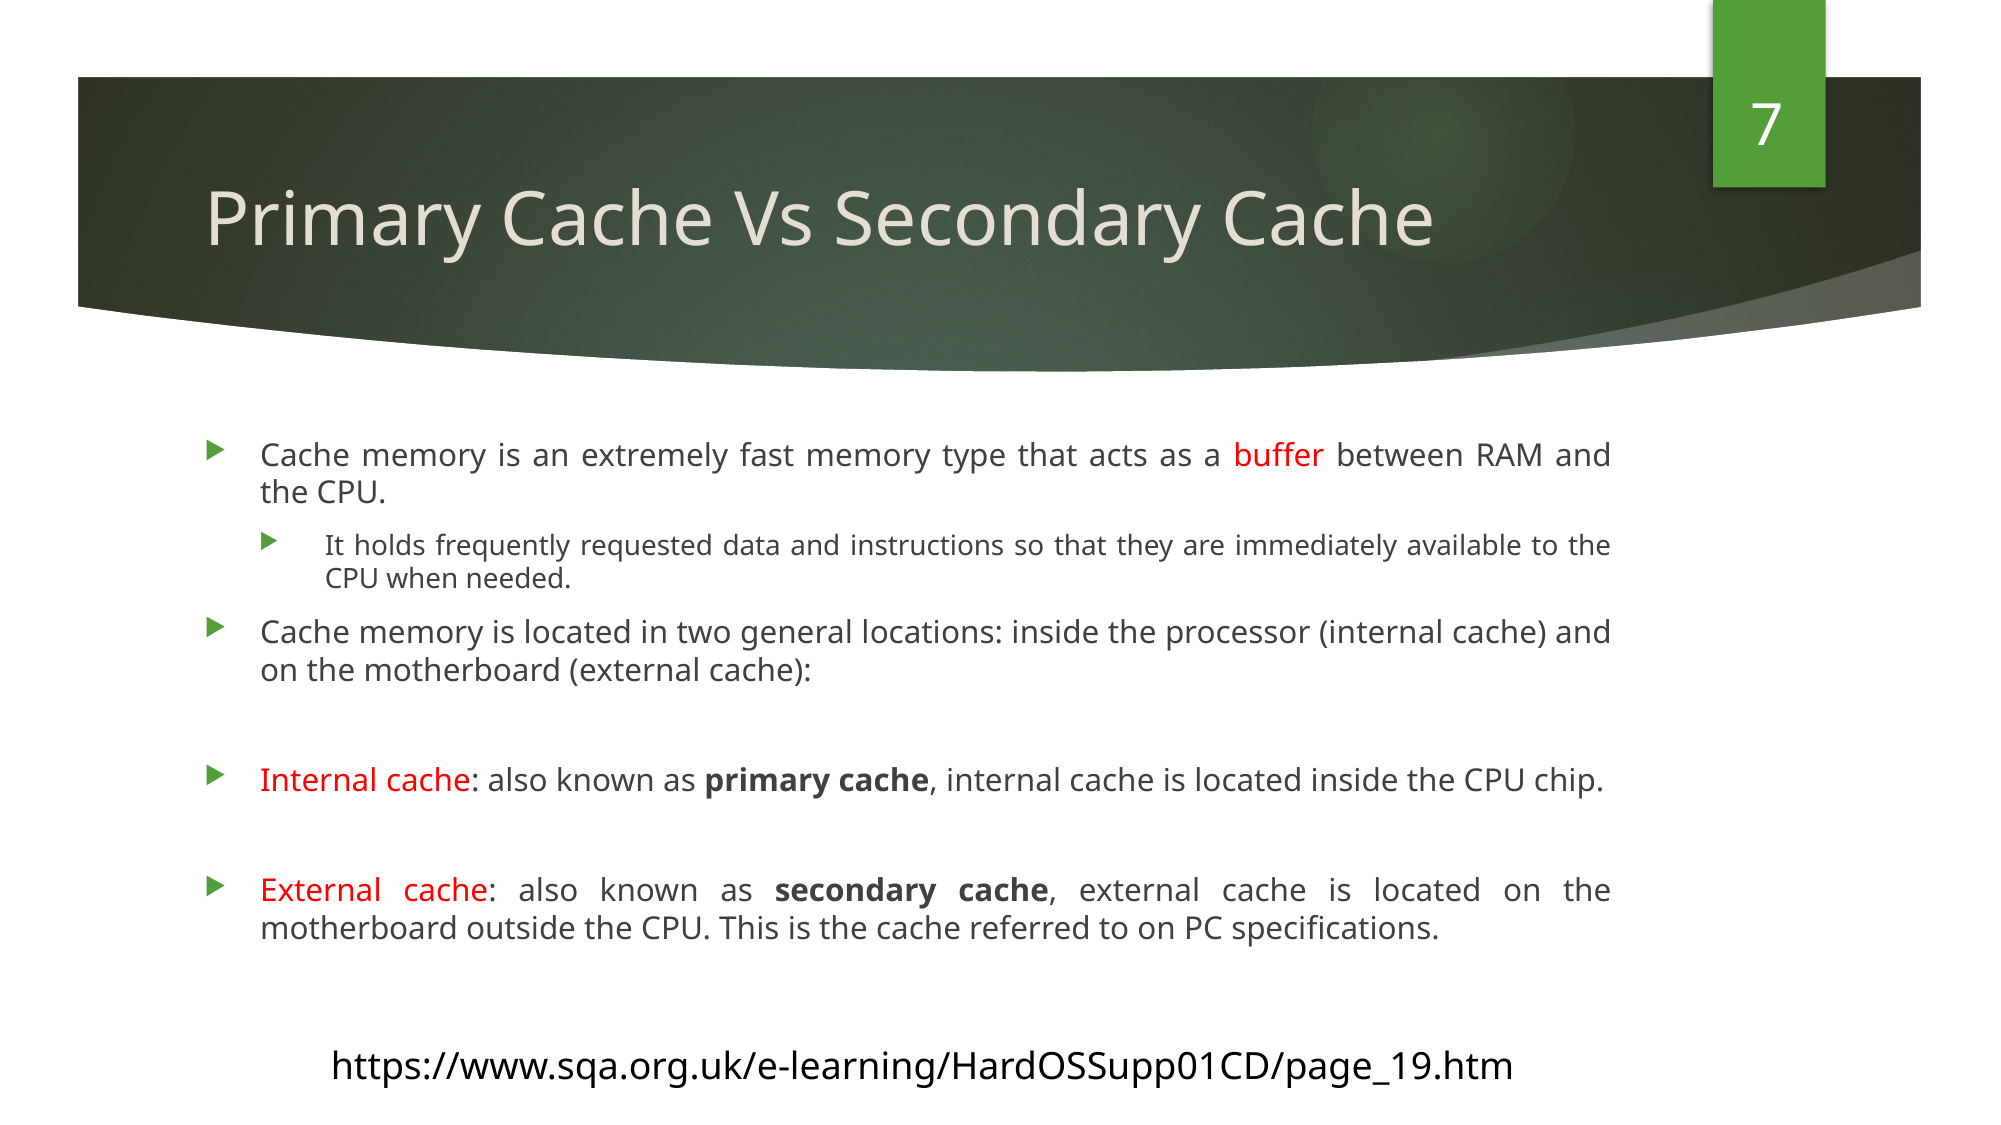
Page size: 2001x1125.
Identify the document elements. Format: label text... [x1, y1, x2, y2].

title Primary Cache Vs Secondary Cache [189, 155, 1627, 275]
slide_number 7 [1698, 48, 1836, 175]
text_box https://www.sqa.org.uk/e-learning/HardOSSupp01CD/page_19.htm [316, 1034, 1627, 1095]
list Cache memory is an extremely fast memory type that acts as a buffer between RAM and the CPU. It holds frequently requested data and instructions so that they are immediately available to the CPU when needed. Cache memory is located in two general locations: inside the processor (internal cache) and on the motherboard (external cache): Internal cache: also known as primary cache, internal cache is located inside the CPU chip. External cache: also known as secondary cache, external cache is located on the motherboard outside the CPU. This is the cache referred to on PC specifications. [189, 427, 1627, 988]
